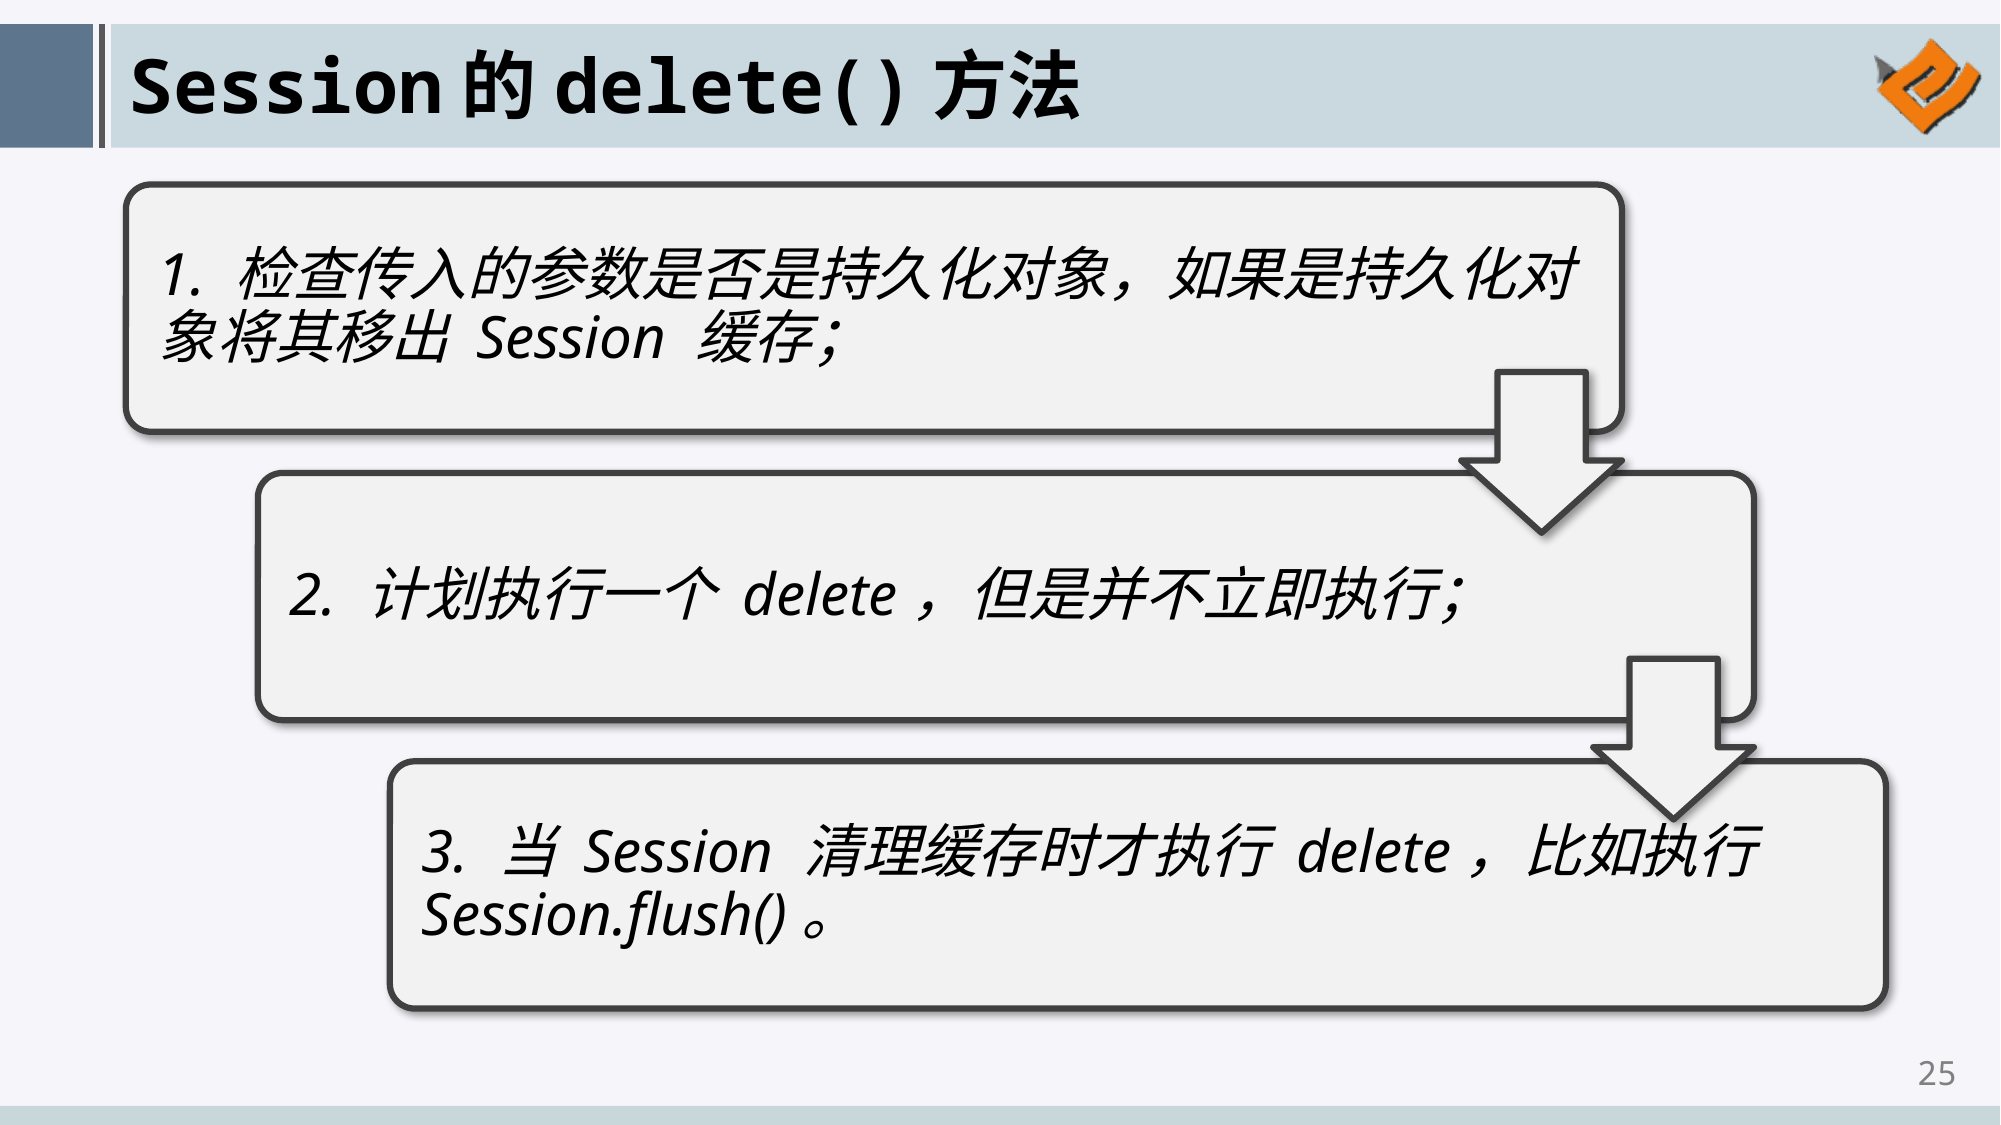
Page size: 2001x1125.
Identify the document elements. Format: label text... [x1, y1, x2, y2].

title Session的delete()方法 [114, 30, 1845, 141]
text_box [125, 184, 1887, 1009]
picture [1874, 38, 1981, 134]
